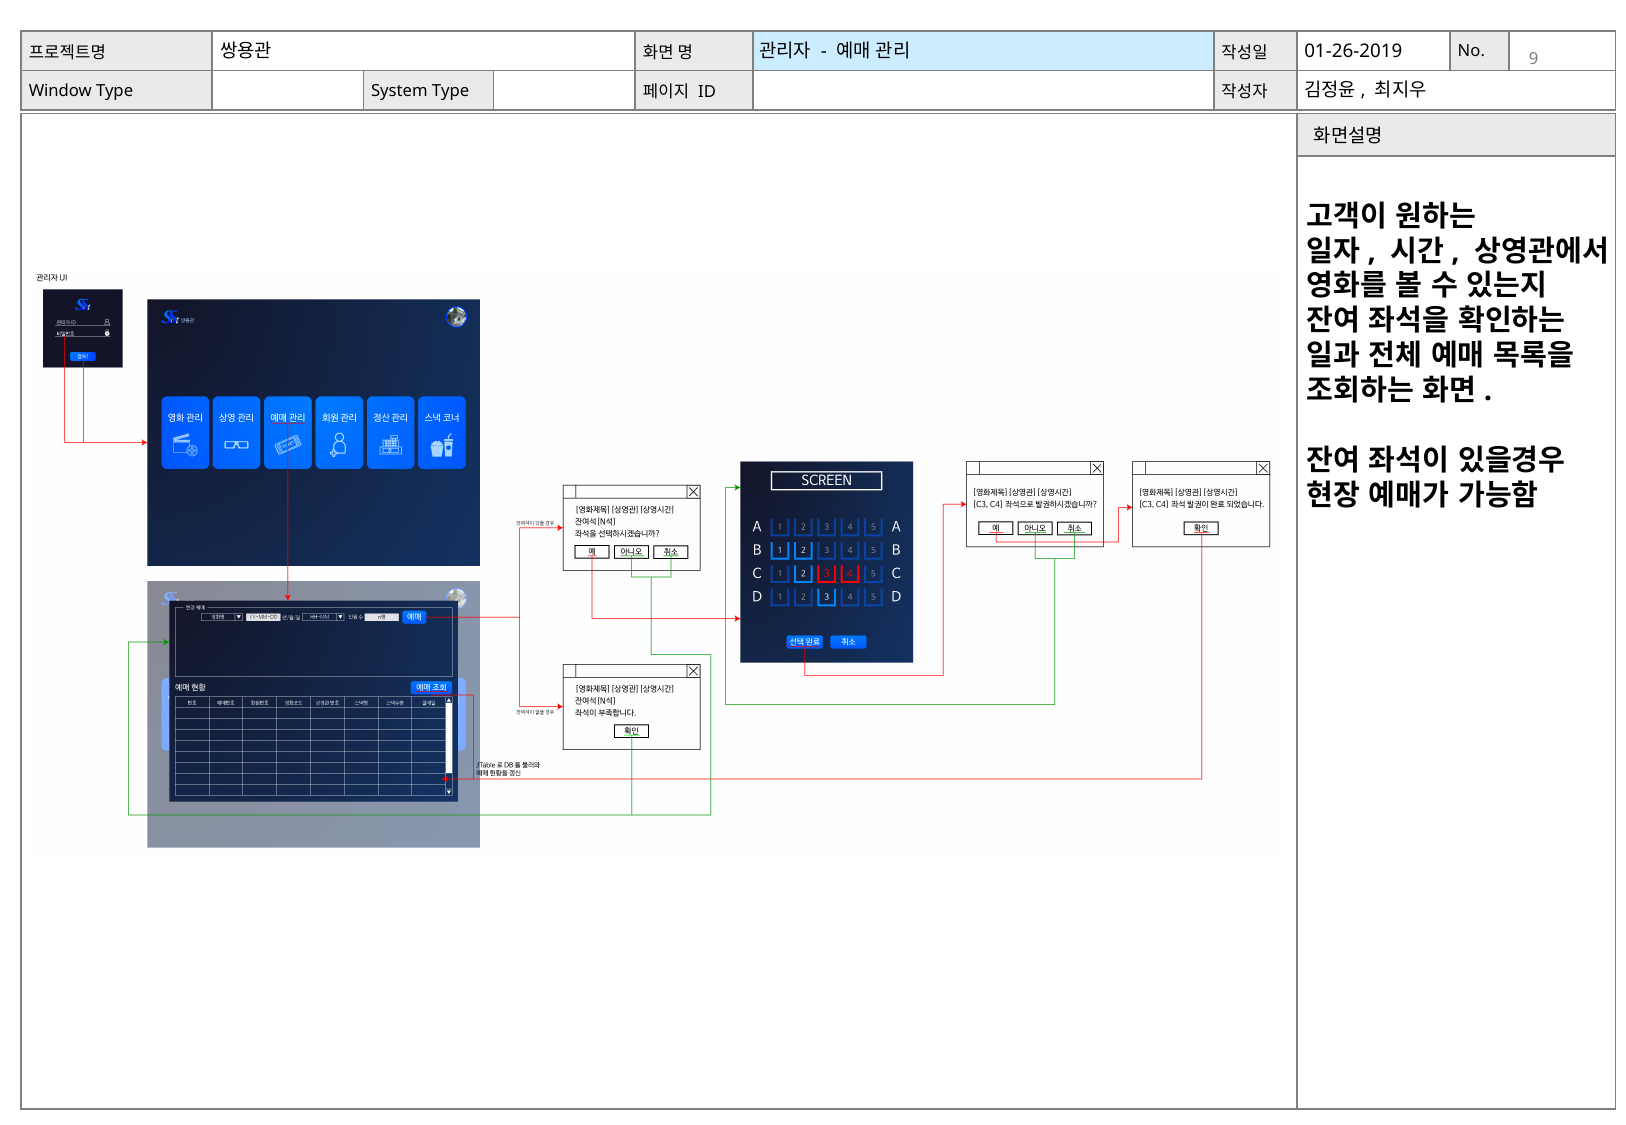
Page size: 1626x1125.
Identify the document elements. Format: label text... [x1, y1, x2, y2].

text_box 쌍용관 [212, 31, 509, 69]
text_box 관리자 - 예매 관리 [751, 31, 1048, 69]
slide_number 9 [1520, 32, 1549, 70]
text_box 01-26-2019 [1296, 31, 1433, 69]
text_box 고객이 원하는 일자, 시간, 상영관에서 영화를 볼 수 있는지 잔여 좌석을 확인하는 일과 전체 예매 목록을 조회하는 화면. 잔여 좌석이 있을경우 현장 예매가 가능함 [1299, 189, 1617, 519]
text_box 김정윤, 최지우 [1296, 70, 1593, 108]
picture [33, 270, 1279, 855]
